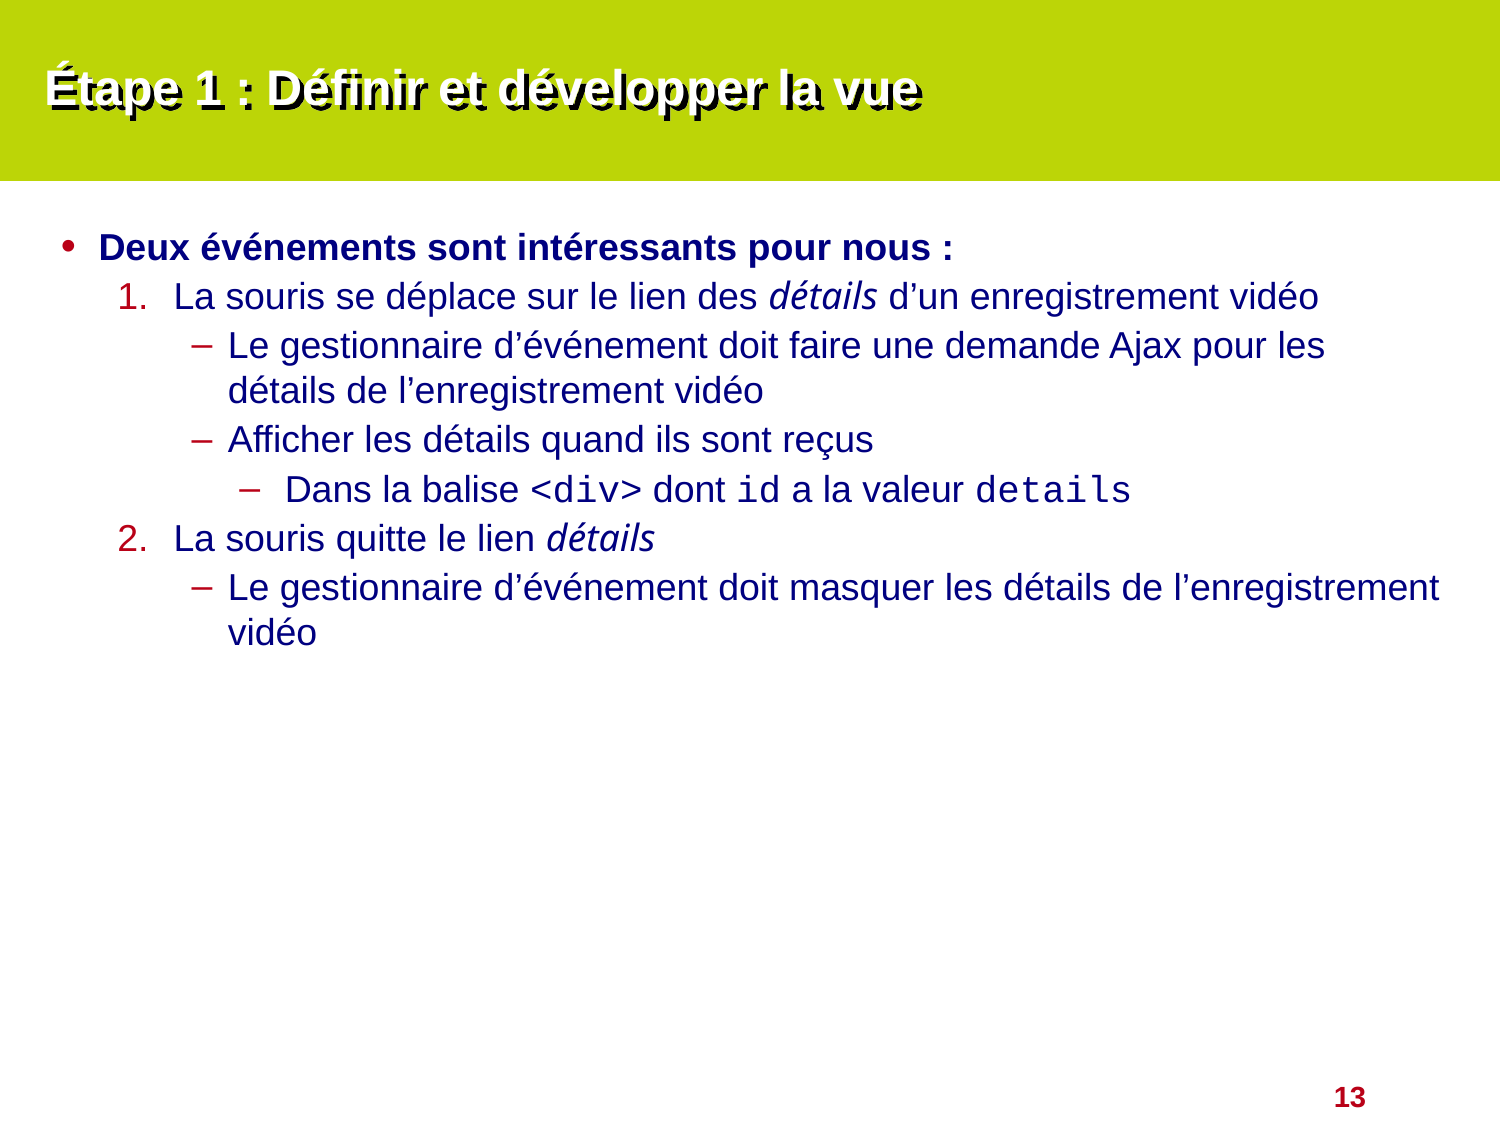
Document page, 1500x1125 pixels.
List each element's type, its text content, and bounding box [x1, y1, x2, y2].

title Étape 1 : Définir et développer la vue [29, 26, 1308, 146]
list Deux événements sont intéressants pour nous : La souris se déplace sur le lien des détails d’un enregistrement vidéo Le gestionnaire d’événement doit faire une demande Ajax pour les détails de l’enregistrement vidéo Afficher les détails quand ils sont reçus Dans la balise <div> dont id a la valeur details La souris quitte le lien détails Le gestionnaire d’événement doit masquer les détails de l’enregistrement vidéo [45, 215, 1457, 665]
